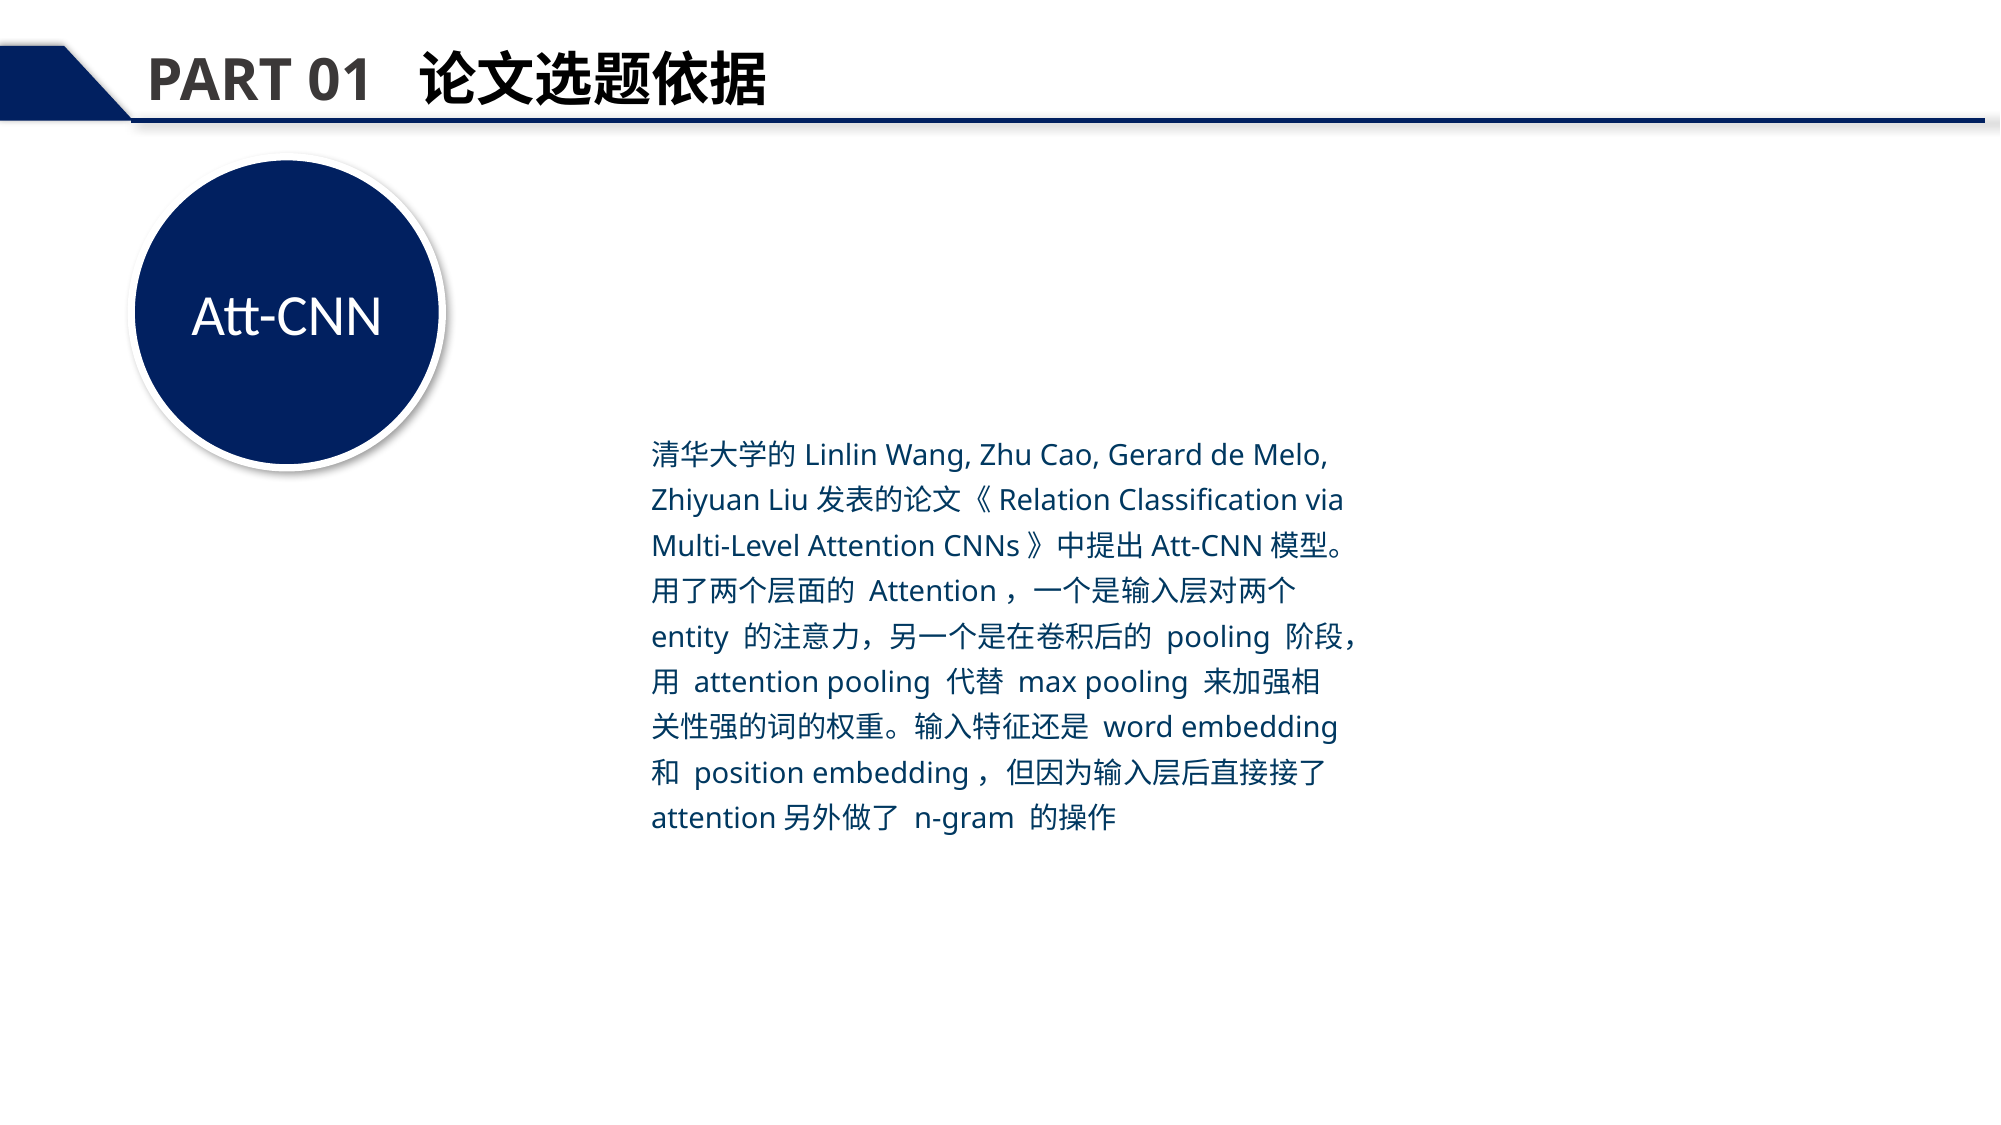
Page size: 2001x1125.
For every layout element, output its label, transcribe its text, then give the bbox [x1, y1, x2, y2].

text_box [131, 156, 443, 468]
text_box PART 01 论文选题依据 [131, 34, 832, 120]
text_box [0, 44, 131, 122]
text_box Att-CNN [191, 276, 383, 348]
text_box 清华大学的Linlin Wang, Zhu Cao, Gerard de Melo, Zhiyuan Liu发表的论文《Relation Classification via Multi-Level Attention CNNs》中提出Att-CNN模型。用了两个层面的 Attention，一个是输入层对两个 entity 的注意力，另一个是在卷积后的 pooling 阶段，用 attention pooling 代替 max pooling 来加强相关性强的词的权重。输入特征还是 word embedding 和 position embedding，但因为输入层后直接接了 attention另外做了 n-gram 的操作 [636, 418, 1364, 858]
